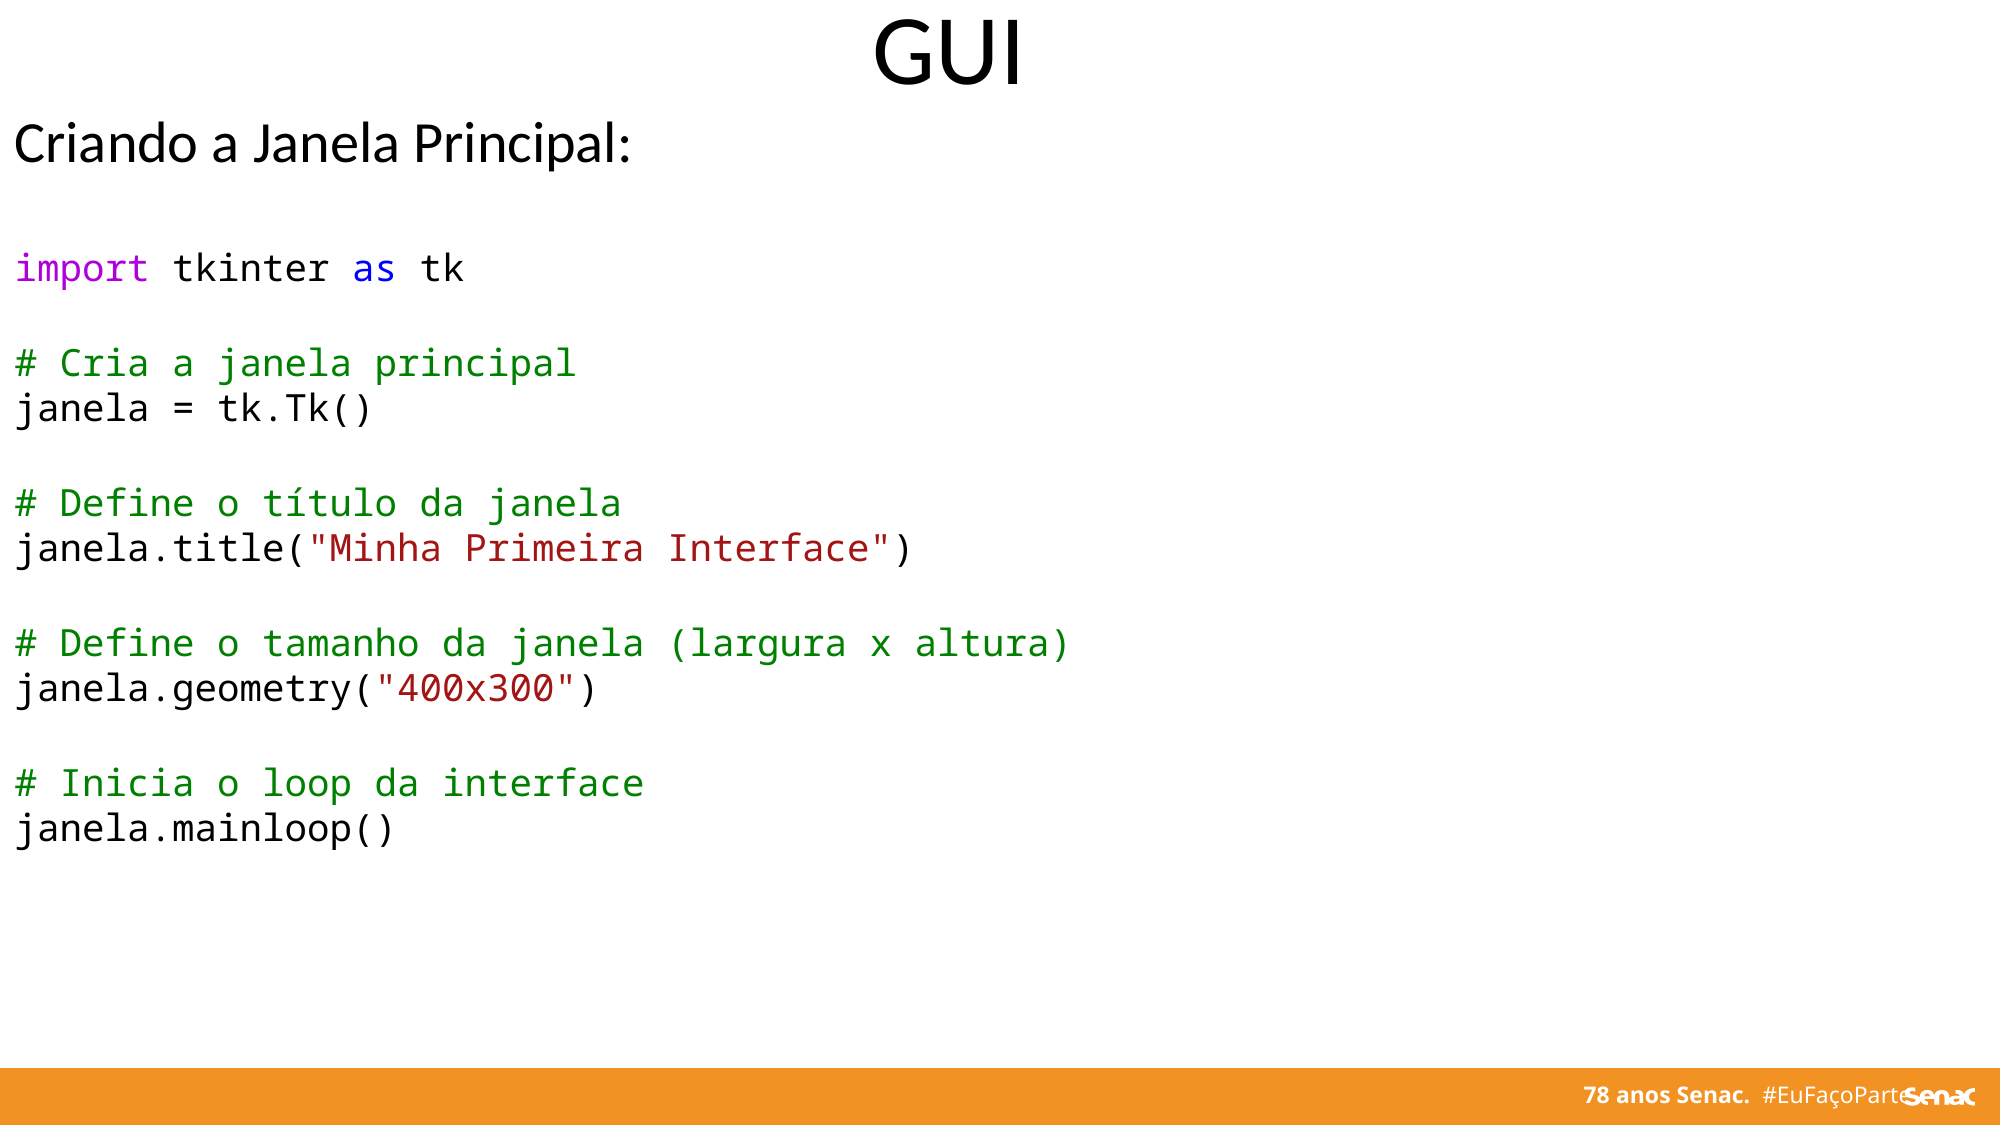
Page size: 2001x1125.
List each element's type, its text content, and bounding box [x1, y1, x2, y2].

text_box GUI Criando a Janela Principal: import tkinter as tk # Cria a janela principal janela = tk.Tk() # Define o título da janela janela.title("Minha Primeira Interface") # Define o tamanho da janela (largura x altura) janela.geometry("400x300") # Inicia o loop da interface janela.mainloop() [0, 0, 1899, 1125]
picture [1899, 1069, 1976, 1123]
